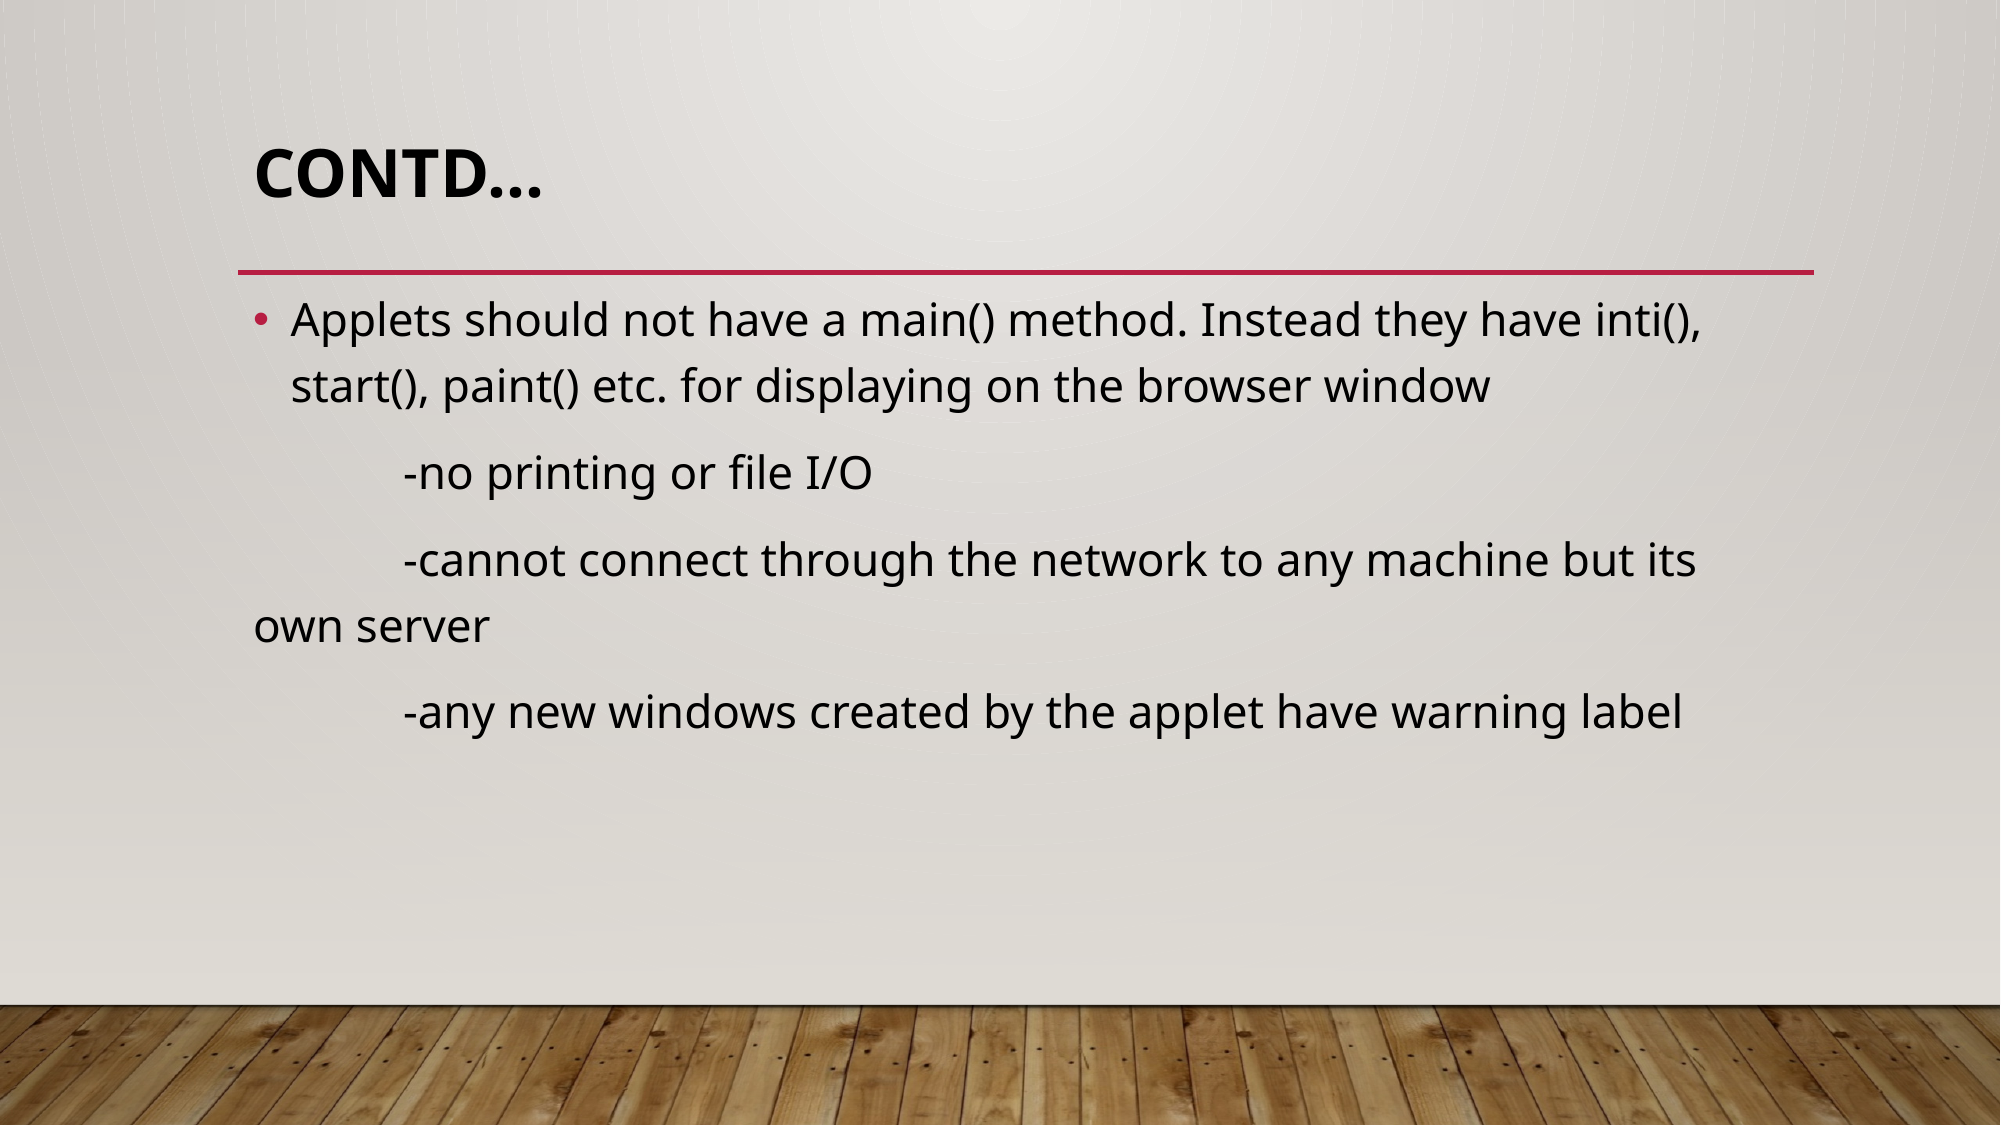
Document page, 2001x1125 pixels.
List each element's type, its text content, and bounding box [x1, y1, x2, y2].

list Applets should not have a main() method. Instead they have inti(), start(), paint() etc. for displaying on the browser window -no printing or file I/O -cannot connect through the network to any machine but its own server -any new windows created by the applet have warning label [238, 272, 1814, 998]
picture [0, 1005, 2000, 1125]
title Contd… [238, 131, 1814, 272]
